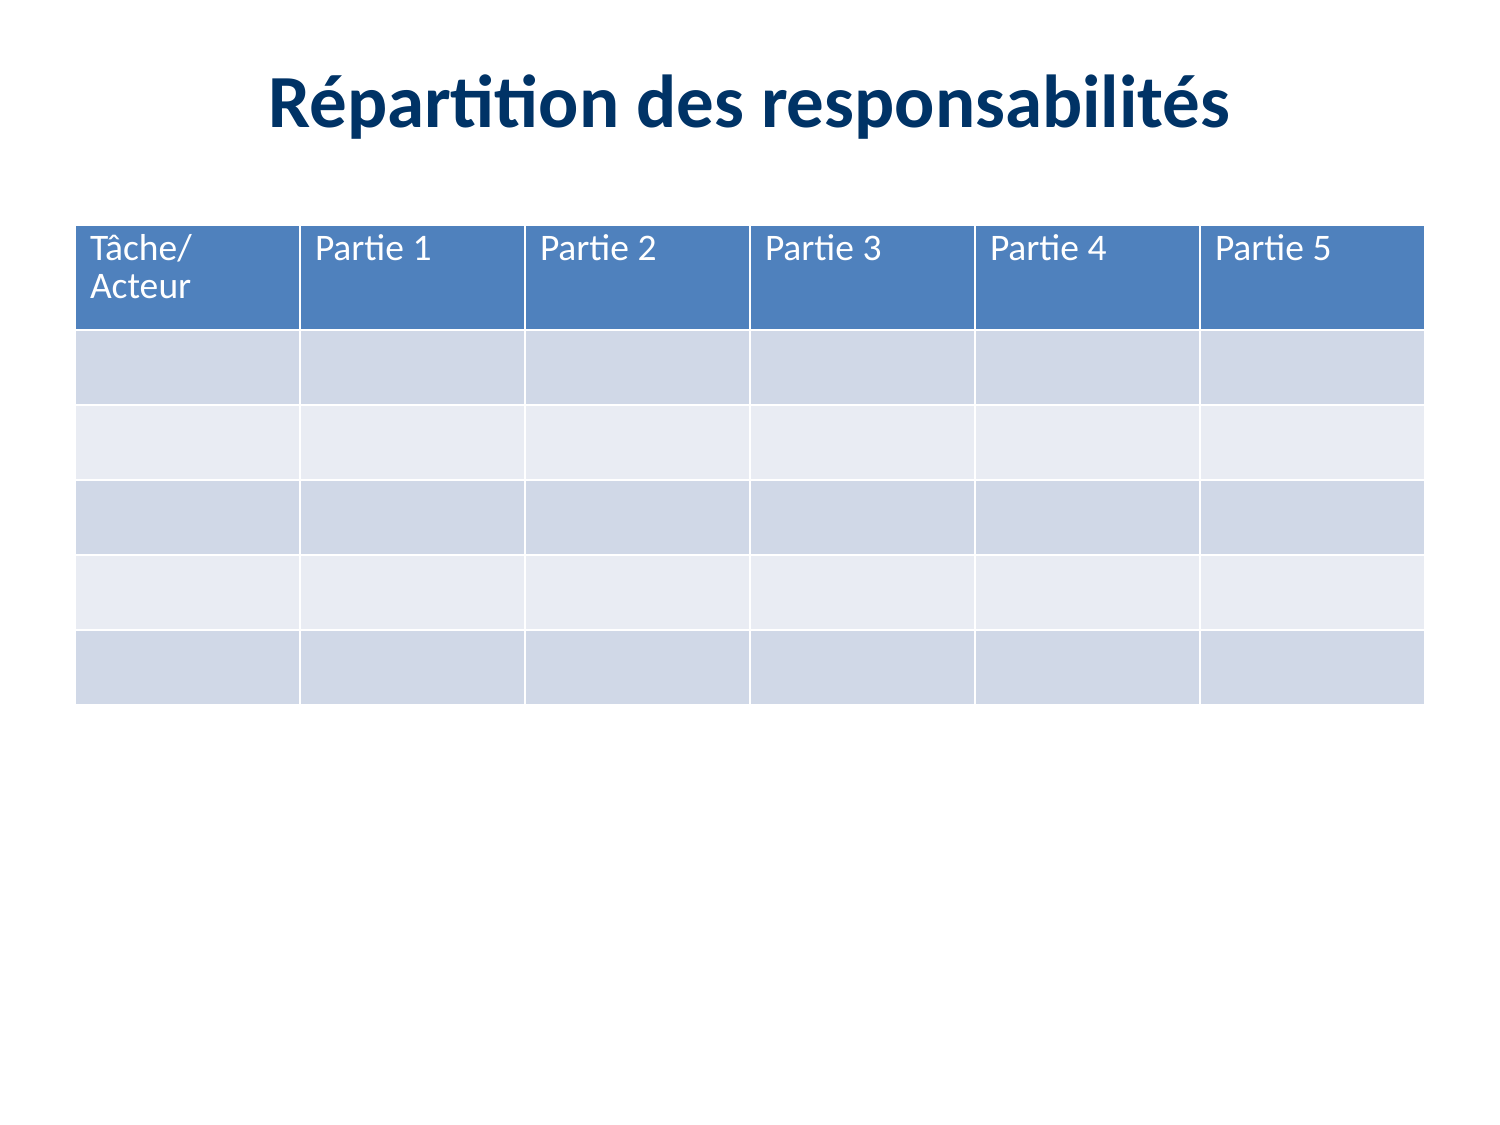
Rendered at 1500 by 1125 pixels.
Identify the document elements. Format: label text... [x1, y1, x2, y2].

table_cell [976, 481, 1199, 554]
table_header Partie 3 [751, 226, 974, 329]
table_cell [751, 331, 974, 404]
table_cell [301, 631, 524, 704]
table_cell [751, 481, 974, 554]
table_cell [976, 331, 1199, 404]
table_cell [526, 631, 749, 704]
table_cell [976, 556, 1199, 629]
table_cell [301, 481, 524, 554]
table_cell [76, 631, 299, 704]
table_cell [1201, 631, 1424, 704]
table_header Partie 1 [301, 226, 524, 329]
text_box Répartition des responsabilités [253, 44, 1247, 150]
table_cell [526, 556, 749, 629]
table_header Partie 5 [1201, 226, 1424, 329]
table_cell [751, 556, 974, 629]
table_cell [751, 406, 974, 479]
table_header Tâche/Acteur [76, 226, 299, 329]
table_cell [76, 556, 299, 629]
table_cell [1201, 406, 1424, 479]
table_cell [526, 481, 749, 554]
table_header Partie 2 [526, 226, 749, 329]
table_cell [301, 331, 524, 404]
table_cell [76, 406, 299, 479]
table_cell [301, 406, 524, 479]
table_cell [76, 481, 299, 554]
table_cell [976, 631, 1199, 704]
table_cell [301, 556, 524, 629]
table_header Partie 4 [976, 226, 1199, 329]
table_cell [751, 631, 974, 704]
table_cell [1201, 556, 1424, 629]
table_cell [976, 406, 1199, 479]
table_cell [526, 331, 749, 404]
table_cell [76, 331, 299, 404]
table_cell [1201, 331, 1424, 404]
table_cell [1201, 481, 1424, 554]
table_cell [526, 406, 749, 479]
